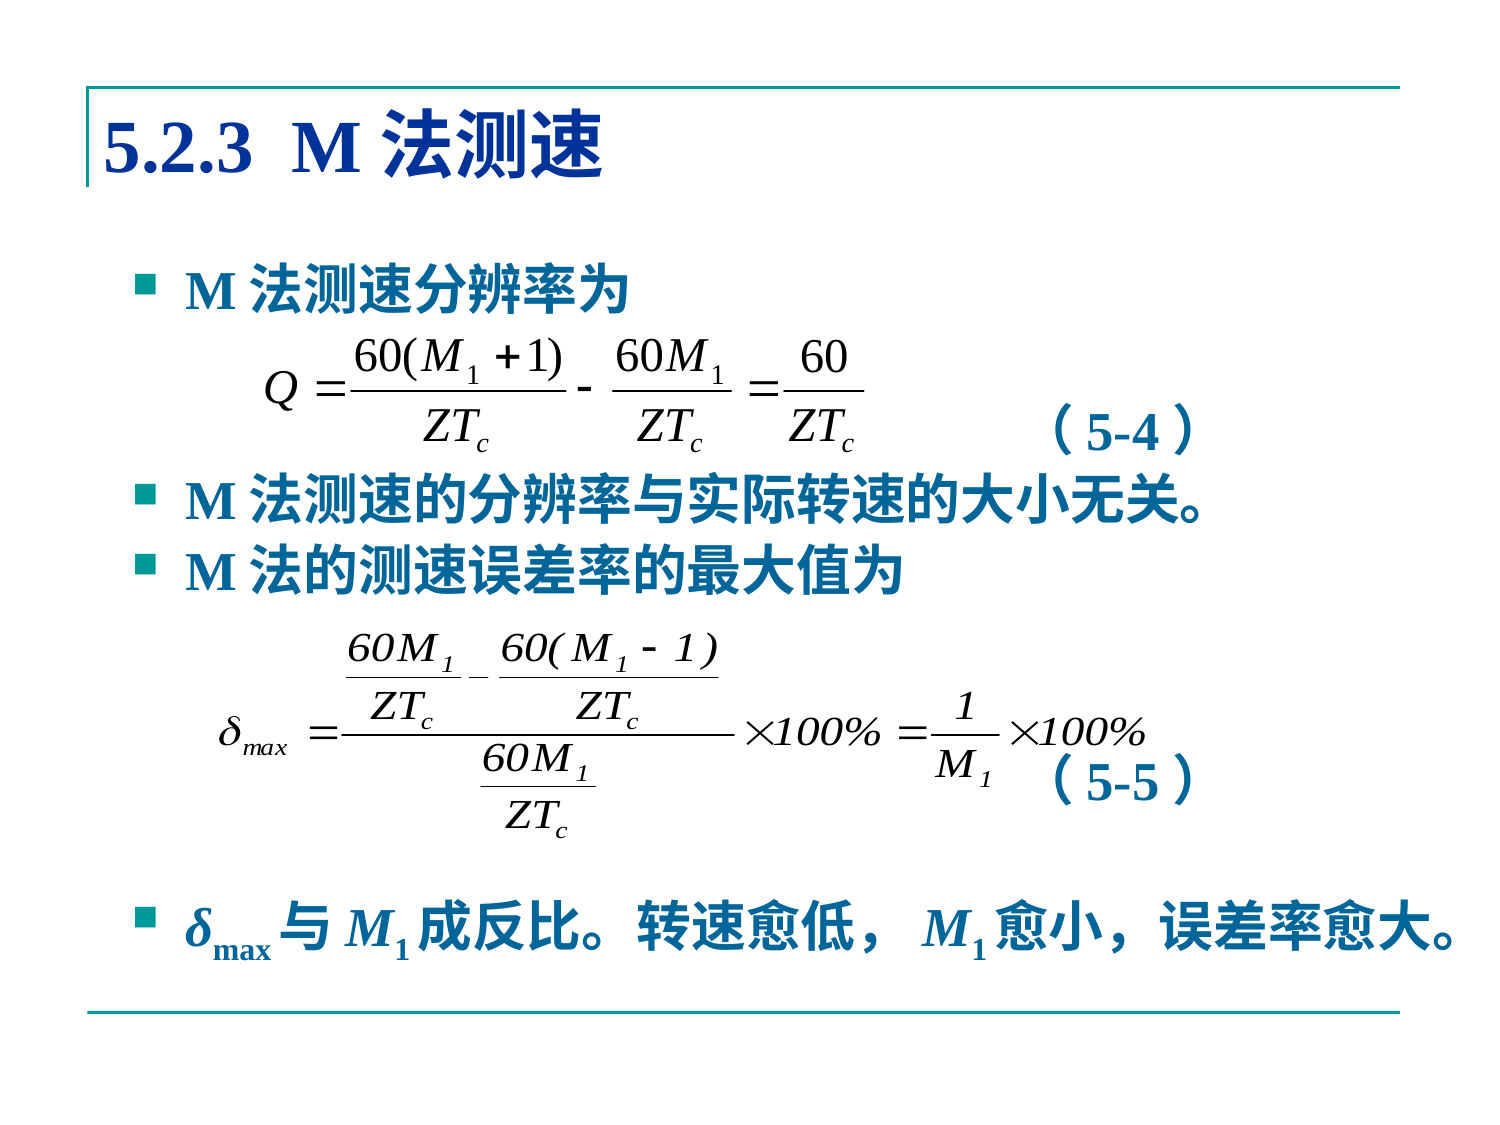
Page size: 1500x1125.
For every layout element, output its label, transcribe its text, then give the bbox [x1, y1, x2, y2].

title 5.2.3 M法测速 [88, 90, 1428, 196]
list M法测速分辨率为 （5-4） M法测速的分辨率与实际转速的大小无关。 M法的测速误差率的最大值为 （5-5） δmax与M1成反比。转速愈低，M1愈小，误差率愈大。 [117, 255, 1448, 489]
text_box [257, 326, 873, 464]
list M法测速分辨率为 （5-4） M法测速的分辨率与实际转速的大小无关。 M法的测速误差率的最大值为 （5-5） δmax与M1成反比。转速愈低，M1愈小，误差率愈大。 [117, 490, 1448, 527]
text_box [210, 621, 1156, 849]
list M法测速分辨率为 （5-4） M法测速的分辨率与实际转速的大小无关。 M法的测速误差率的最大值为 （5-5） δmax与M1成反比。转速愈低，M1愈小，误差率愈大。 [117, 528, 1448, 1032]
